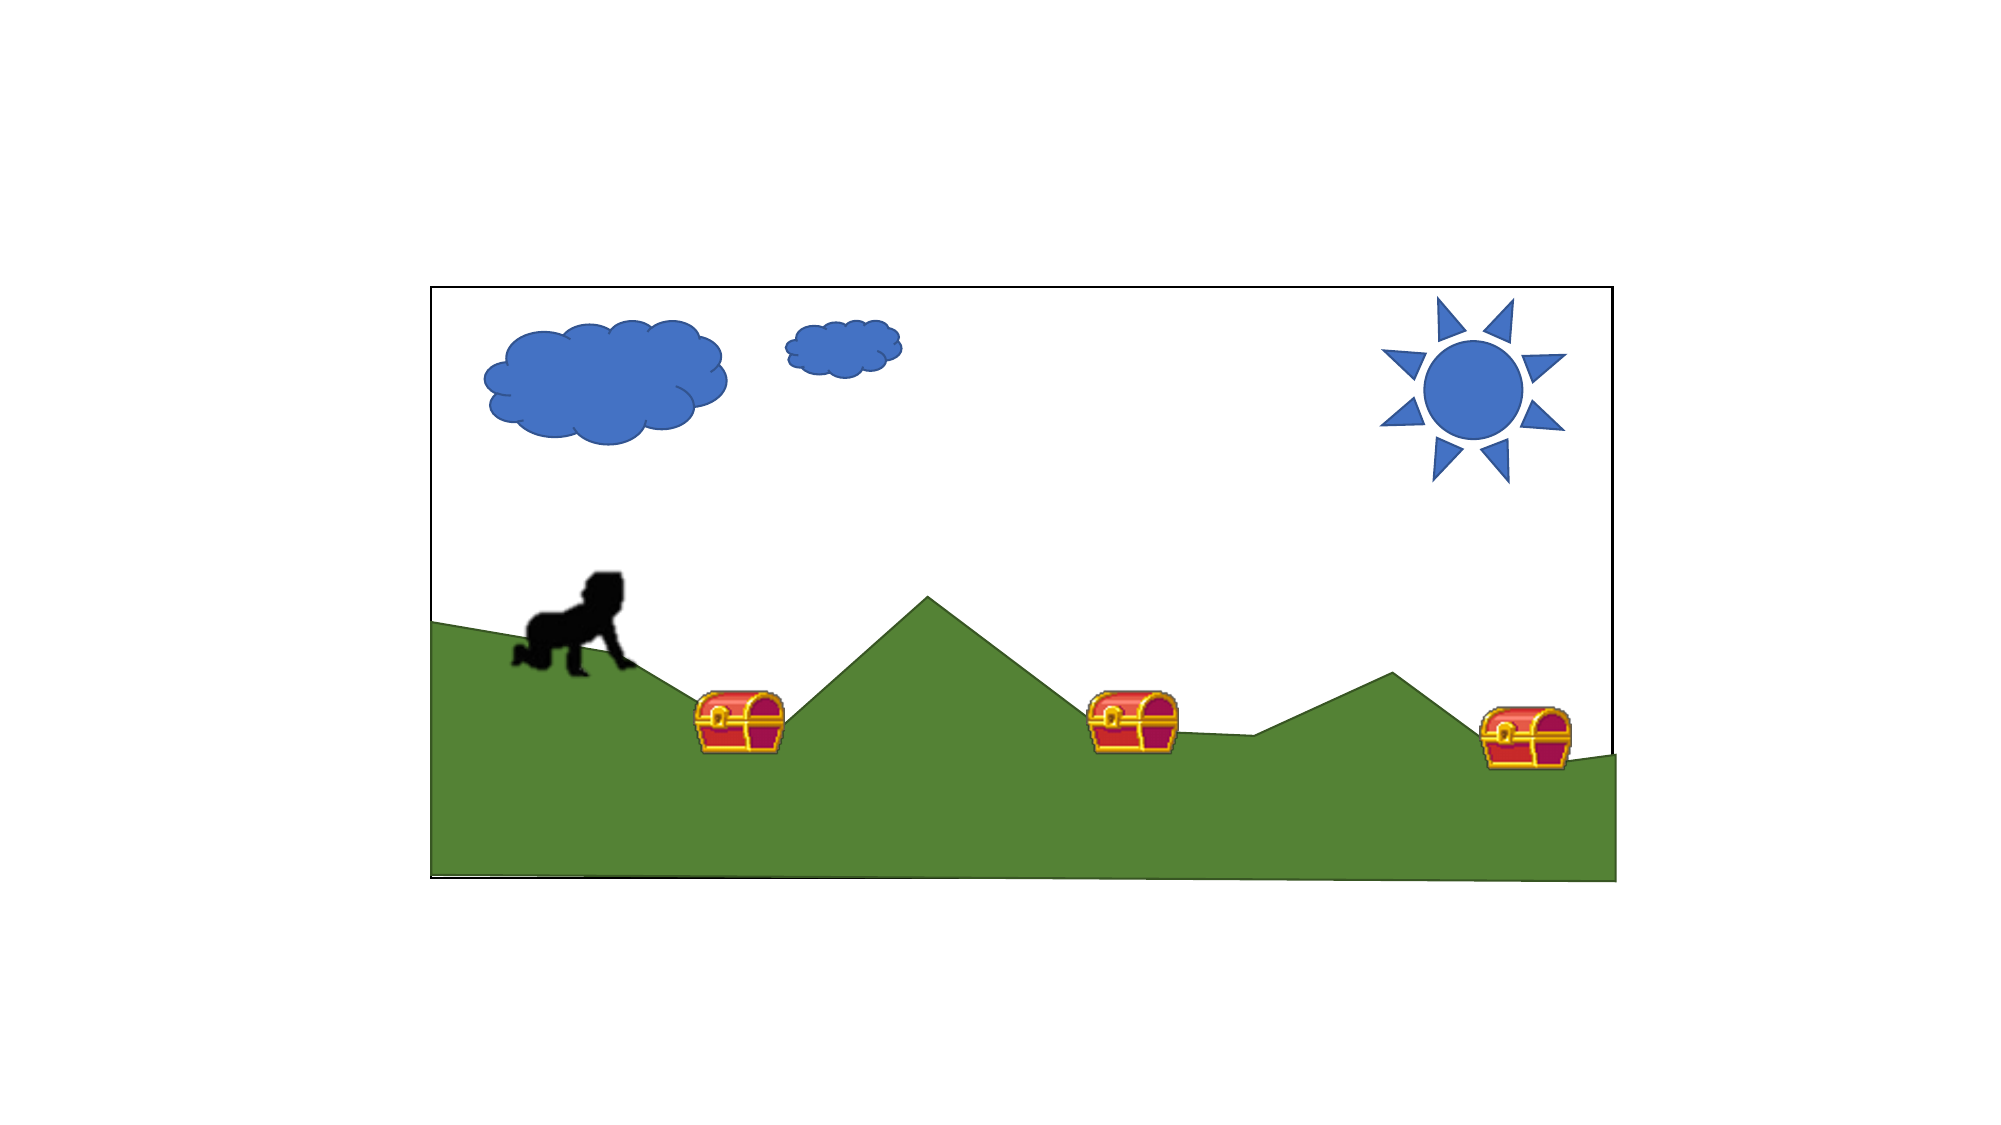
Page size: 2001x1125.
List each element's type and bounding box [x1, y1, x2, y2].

text_box [431, 287, 1616, 882]
